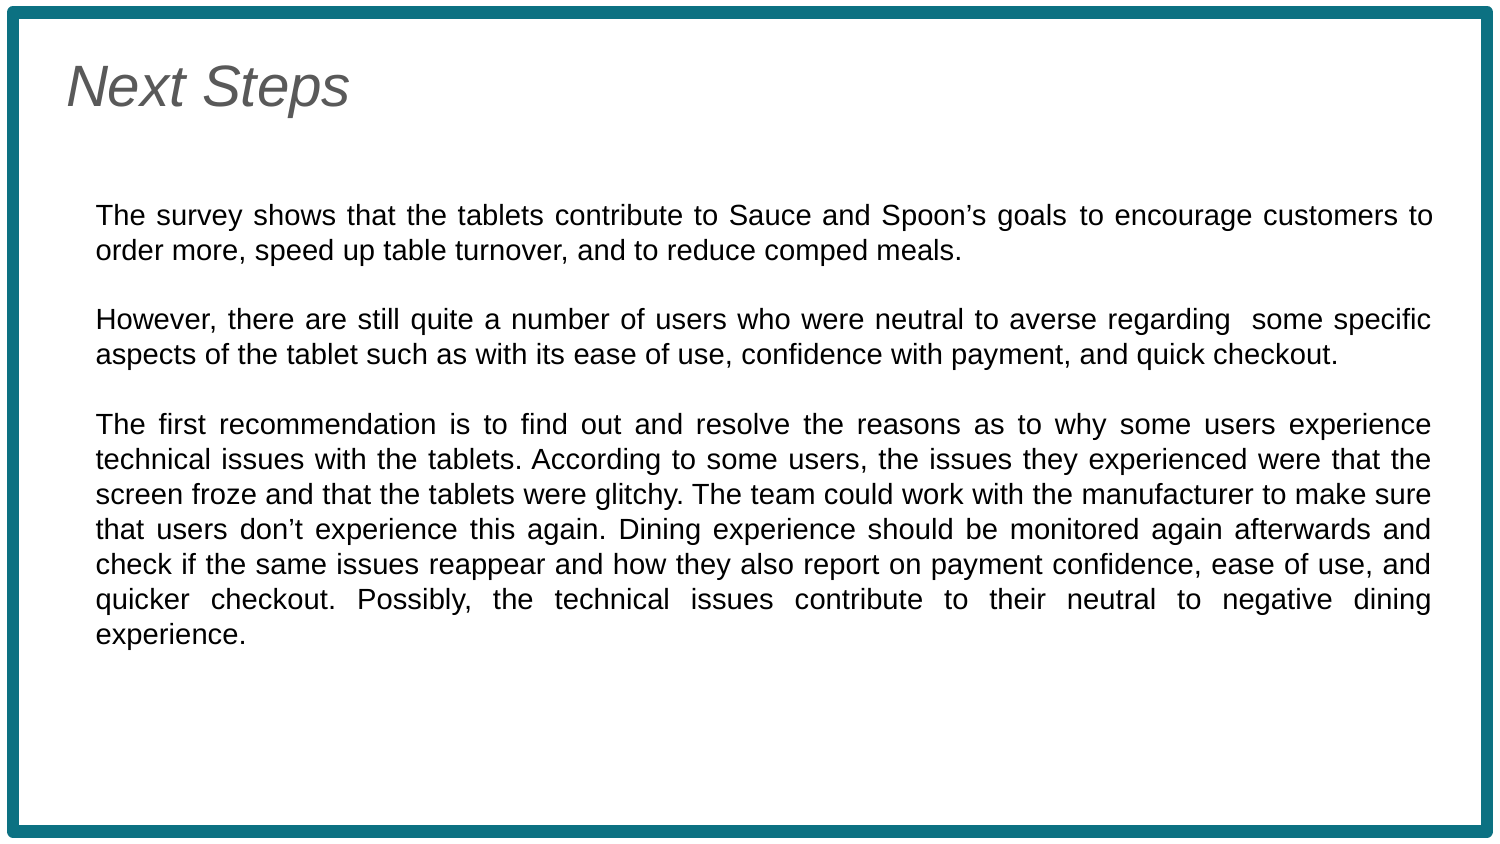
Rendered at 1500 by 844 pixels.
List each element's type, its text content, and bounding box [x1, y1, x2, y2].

text_box The survey shows that the tablets contribute to Sauce and Spoon’s goals to encourage customers to order more, speed up table turnover, and to reduce comped meals. However, there are still quite a number of users who were neutral to averse regarding some specific aspects of the tablet such as with its ease of use, confidence with payment, and quick checkout. The first recommendation is to find out and resolve the reasons as to why some users experience technical issues with the tablets. According to some users, the issues they experienced were that the screen froze and that the tablets were glitchy. The team could work with the manufacturer to make sure that users don’t experience this again. Dining experience should be monitored again afterwards and check if the same issues reappear and how they also report on payment confidence, ease of use, and quicker checkout. Possibly, the technical issues contribute to their neutral to negative dining experience. [80, 180, 1449, 736]
subtitle Next Steps [51, 33, 1449, 164]
text_box [12, 12, 1488, 832]
